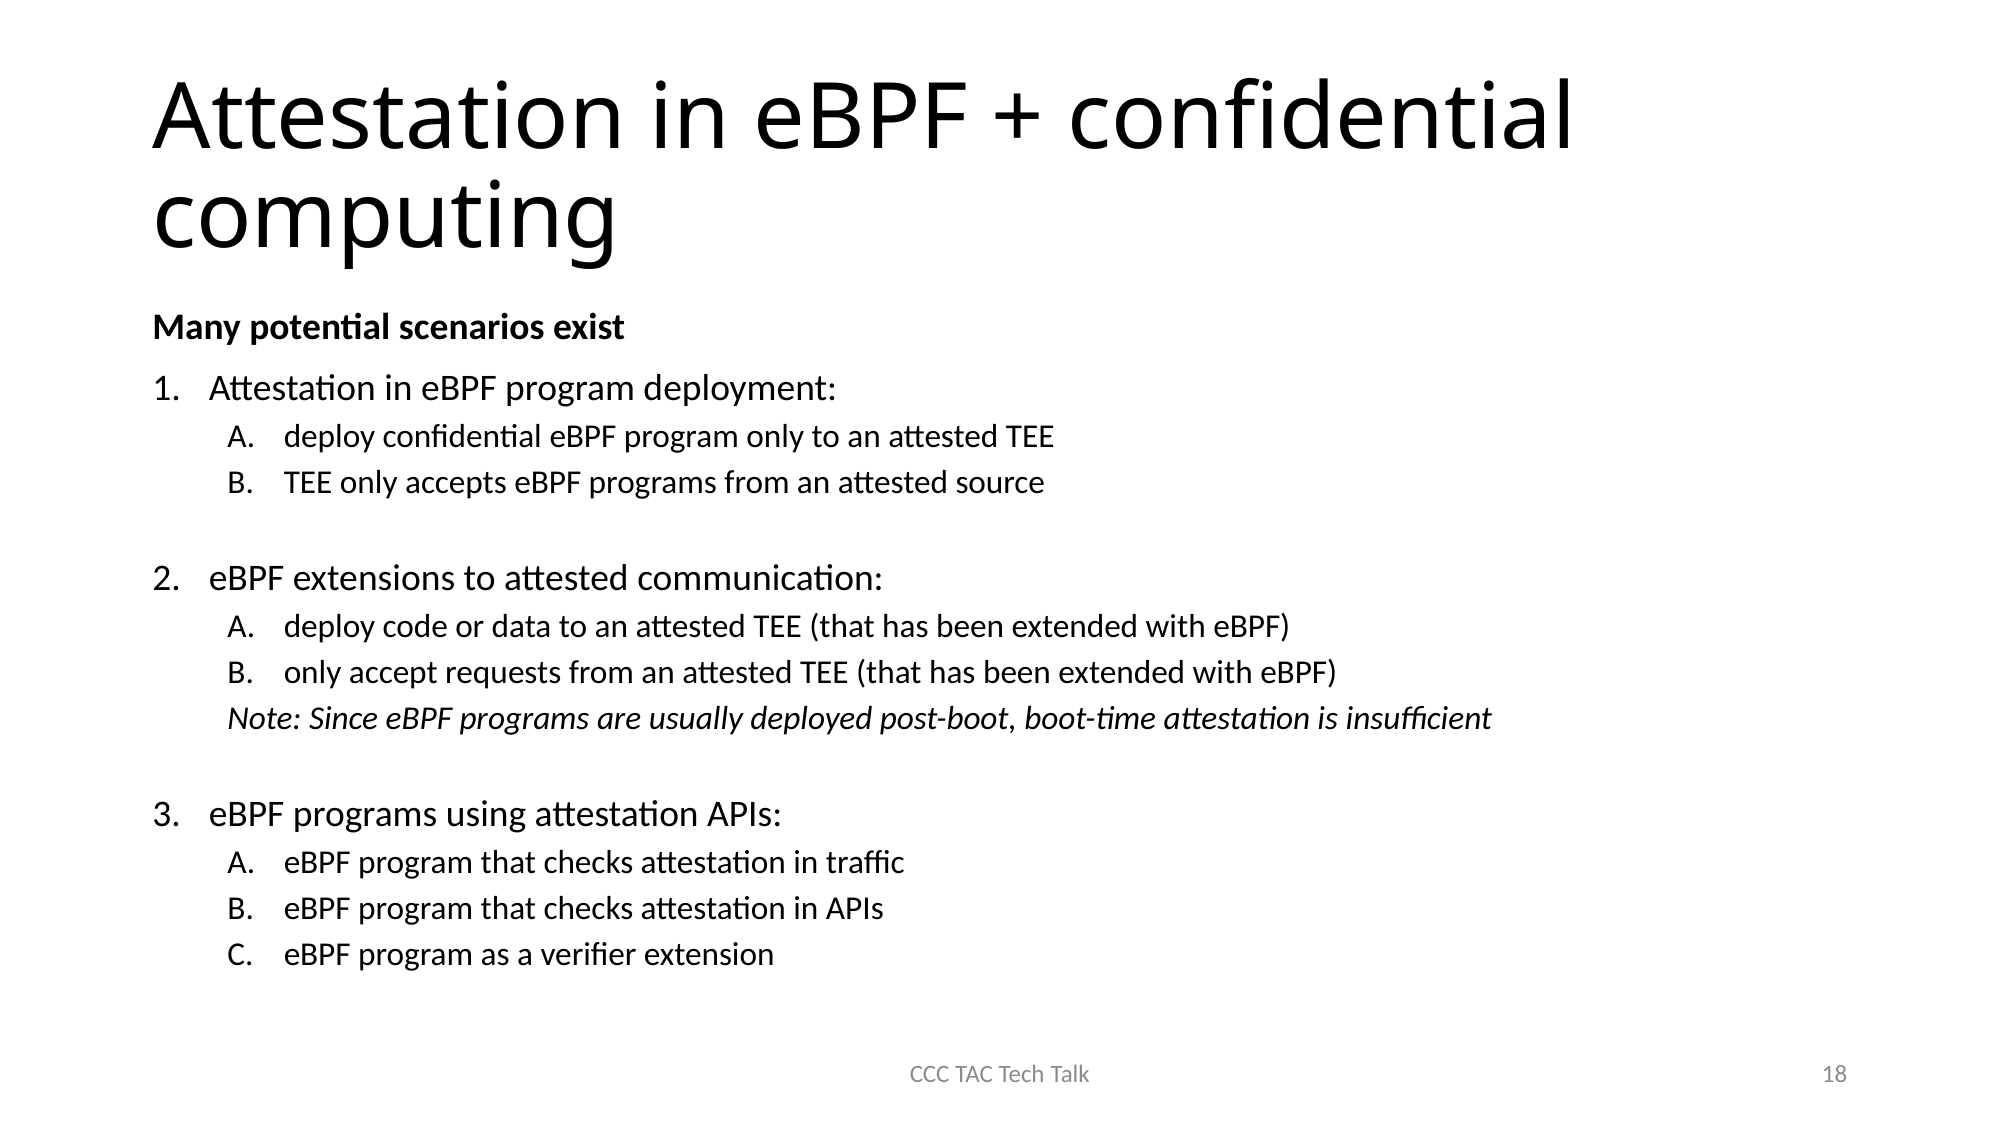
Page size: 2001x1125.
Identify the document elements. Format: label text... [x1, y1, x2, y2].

list Many potential scenarios exist Attestation in eBPF program deployment: deploy confidential eBPF program only to an attested TEE TEE only accepts eBPF programs from an attested source eBPF extensions to attested communication: deploy code or data to an attested TEE (that has been extended with eBPF) only accept requests from an attested TEE (that has been extended with eBPF) Note: Since eBPF programs are usually deployed post-boot, boot-time attestation is insufficient eBPF programs using attestation APIs: eBPF program that checks attestation in traffic eBPF program that checks attestation in APIs eBPF program as a verifier extension [137, 299, 1863, 1014]
footer CCC TAC Tech Talk [662, 1042, 1338, 1103]
slide_number 18 [1412, 1042, 1863, 1103]
title Attestation in eBPF + confidential computing [137, 59, 1863, 278]
